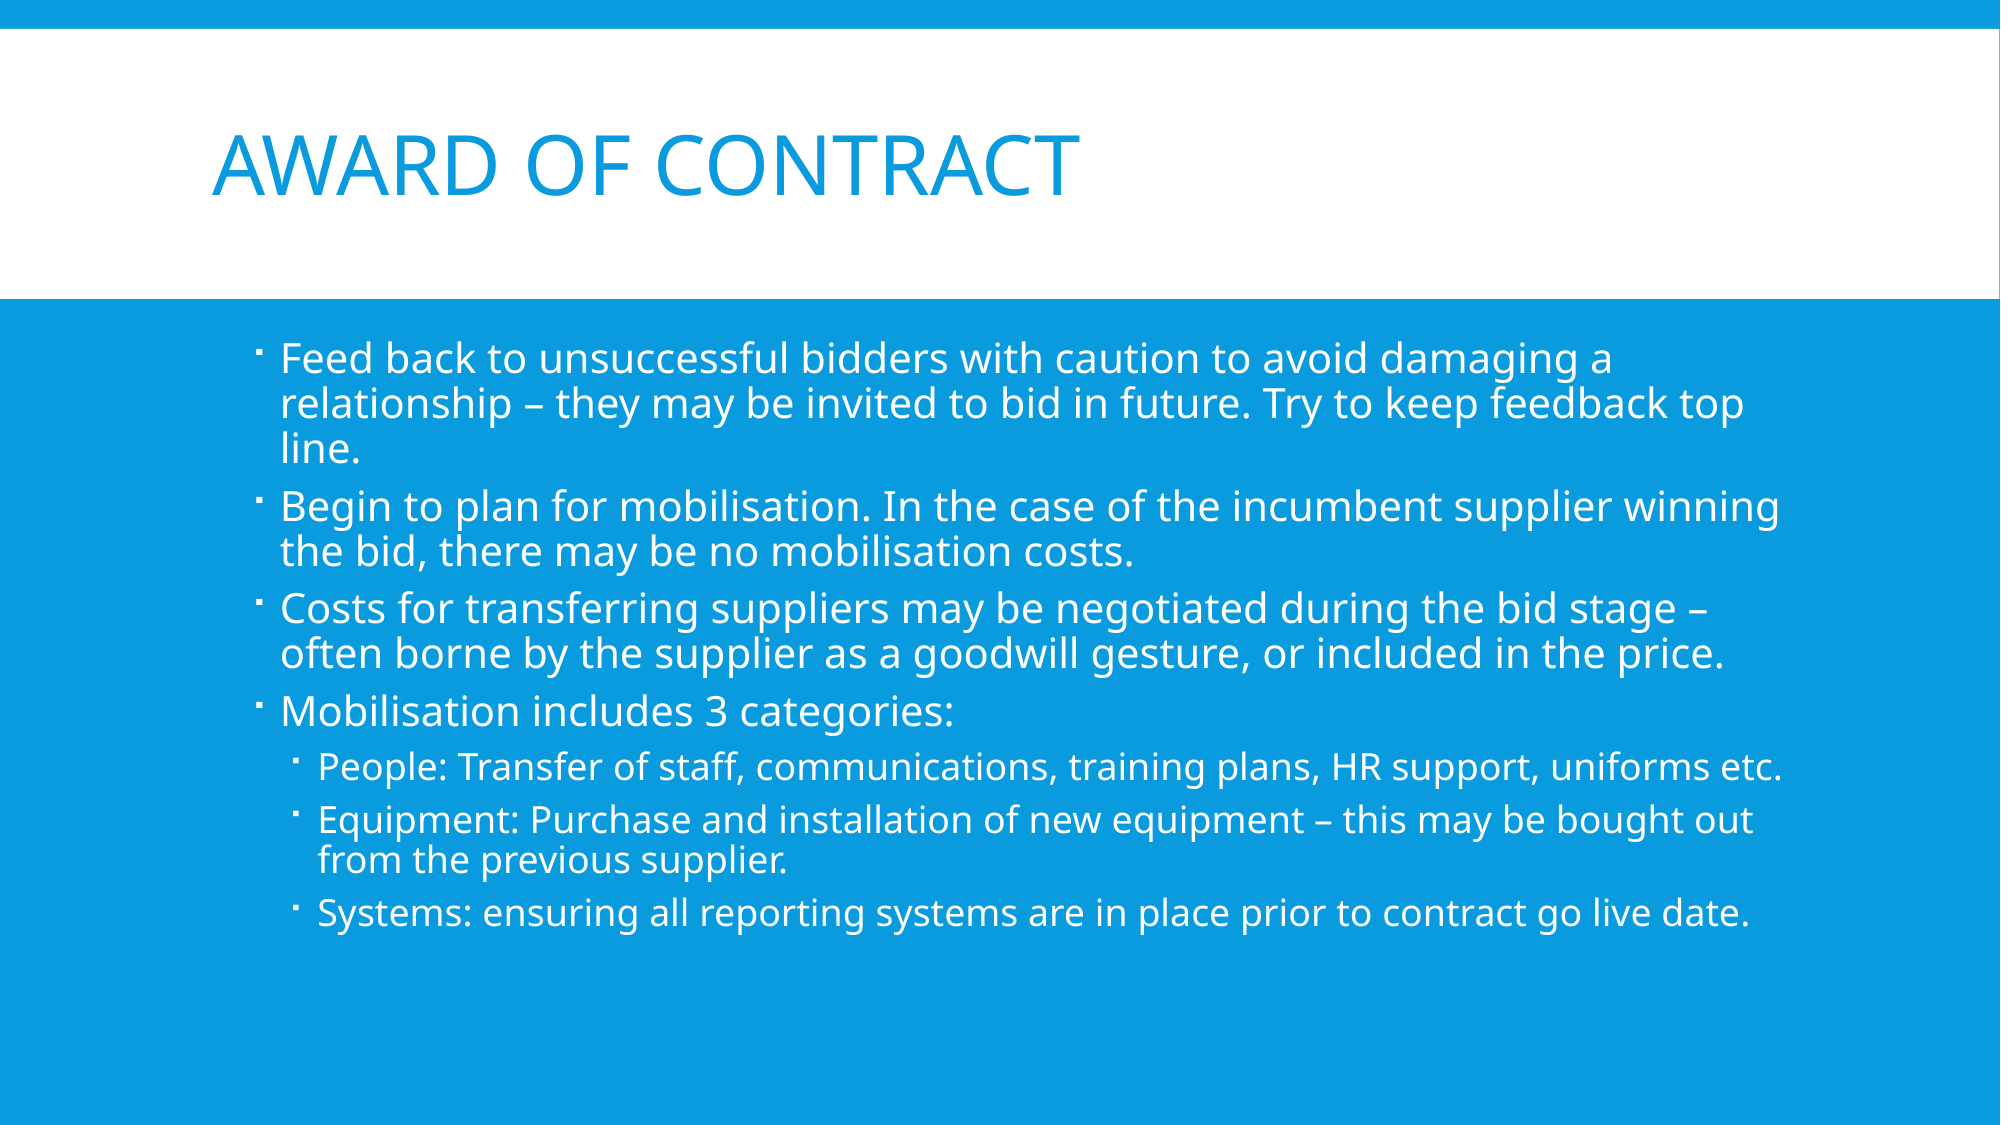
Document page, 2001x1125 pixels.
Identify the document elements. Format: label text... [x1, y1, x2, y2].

title award of contract [197, 46, 1803, 295]
list Feed back to unsuccessful bidders with caution to avoid damaging a relationship – they may be invited to bid in future. Try to keep feedback top line. Begin to plan for mobilisation. In the case of the incumbent supplier winning the bid, there may be no mobilisation costs. Costs for transferring suppliers may be negotiated during the bid stage – often borne by the supplier as a goodwill gesture, or included in the price. Mobilisation includes 3 categories: People: Transfer of staff, communications, training plans, HR support, uniforms etc. Equipment: Purchase and installation of new equipment – this may be bought out from the previous supplier. Systems: ensuring all reporting systems are in place prior to contract go live date. [197, 329, 1803, 1020]
